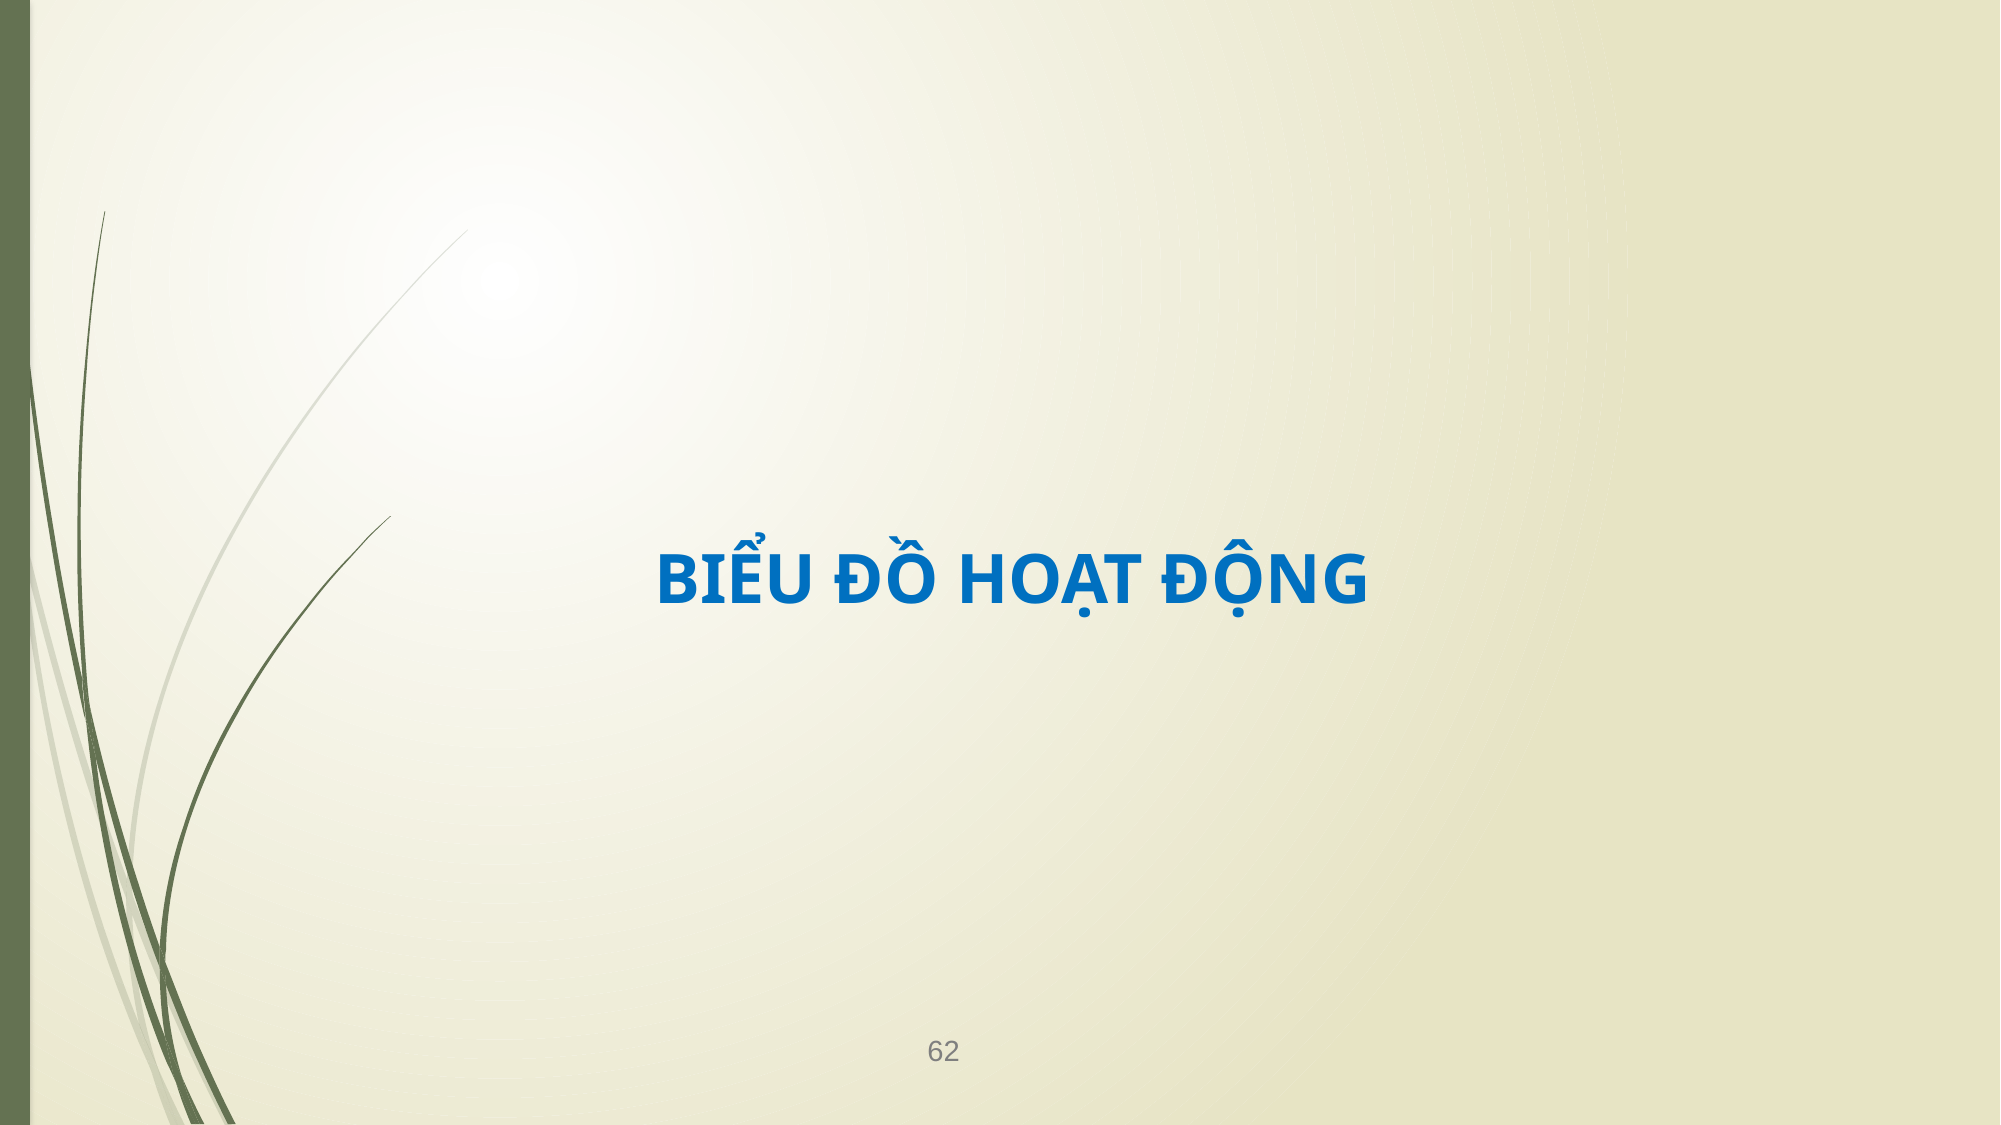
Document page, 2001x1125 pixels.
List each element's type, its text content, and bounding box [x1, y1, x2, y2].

slide_number 62 [912, 1025, 1041, 1085]
title BIỂU ĐỒ HOẠT ĐỘNG [375, 362, 1650, 625]
